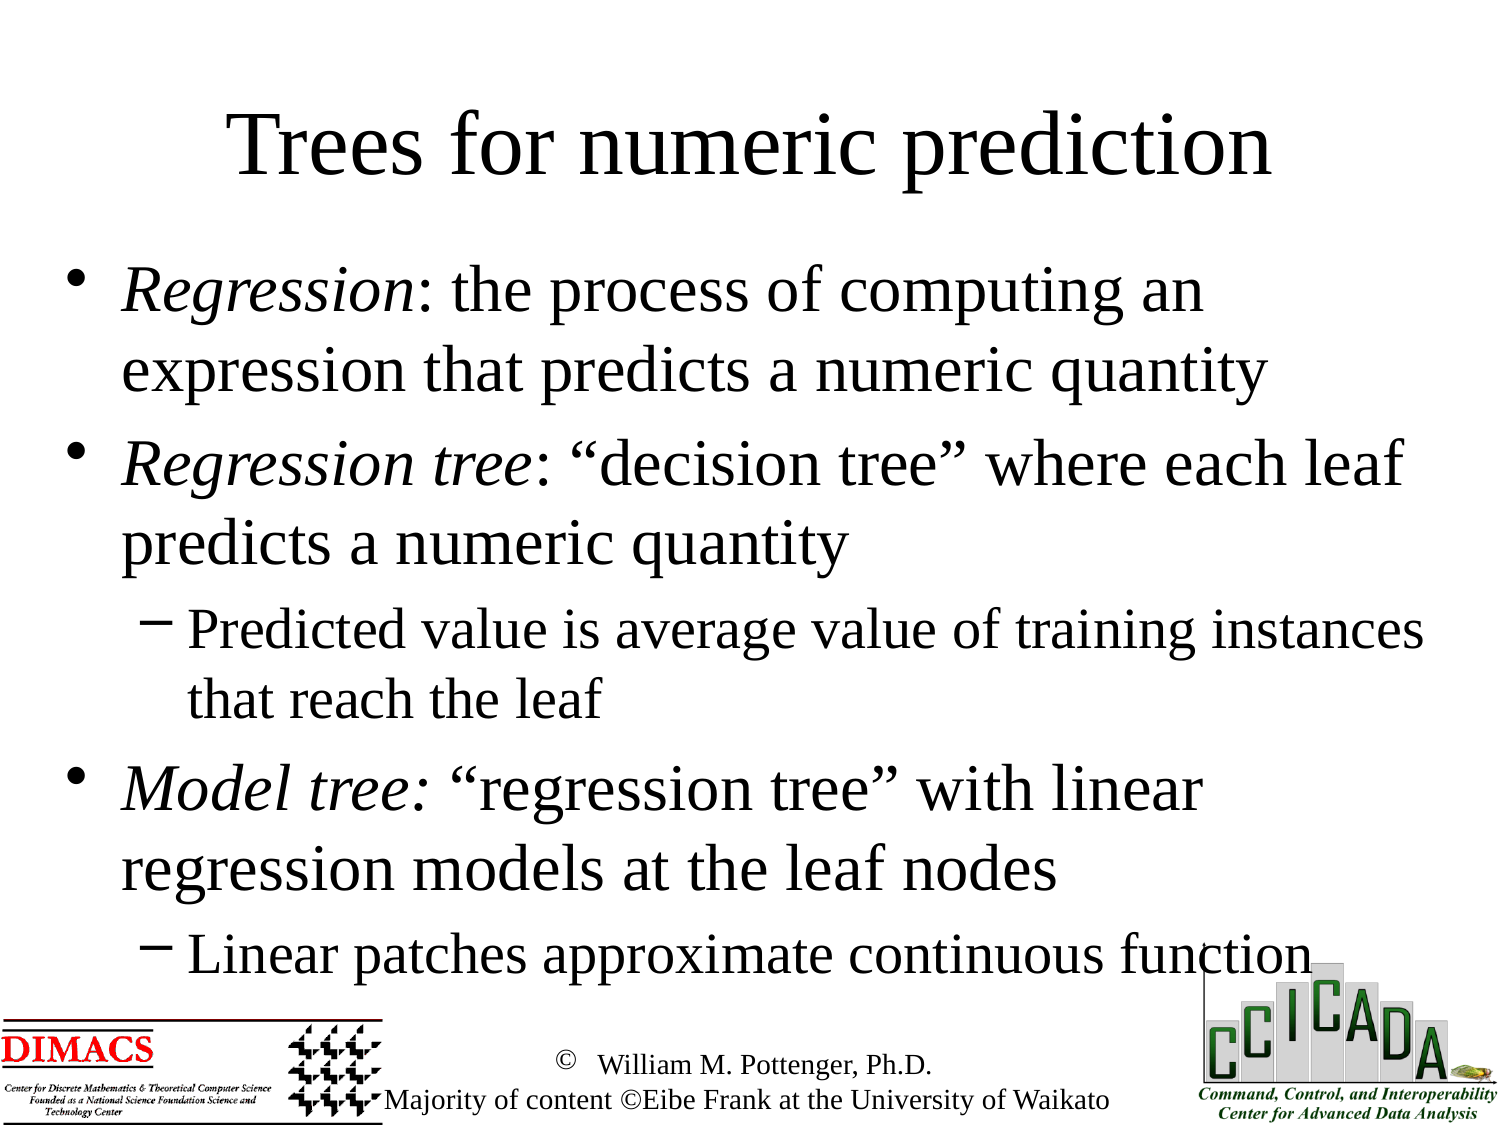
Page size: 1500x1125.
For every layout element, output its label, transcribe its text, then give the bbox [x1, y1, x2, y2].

text_box Regression: the process of computing an expression that predicts a numeric quantity Regression tree: “decision tree” where each leaf predicts a numeric quantity Predicted value is average value of training instances that reach the leaf Model tree: “regression tree” with linear regression models at the leaf nodes Linear patches approximate continuous function [50, 237, 1450, 950]
text_box Trees for numeric prediction [50, 50, 1450, 225]
footer William M. Pottenger, Ph.D. Majority of content ©Eibe Frank at the University of Waikato [337, 1037, 1150, 1088]
picture [1196, 939, 1500, 1125]
picture [0, 1019, 388, 1125]
